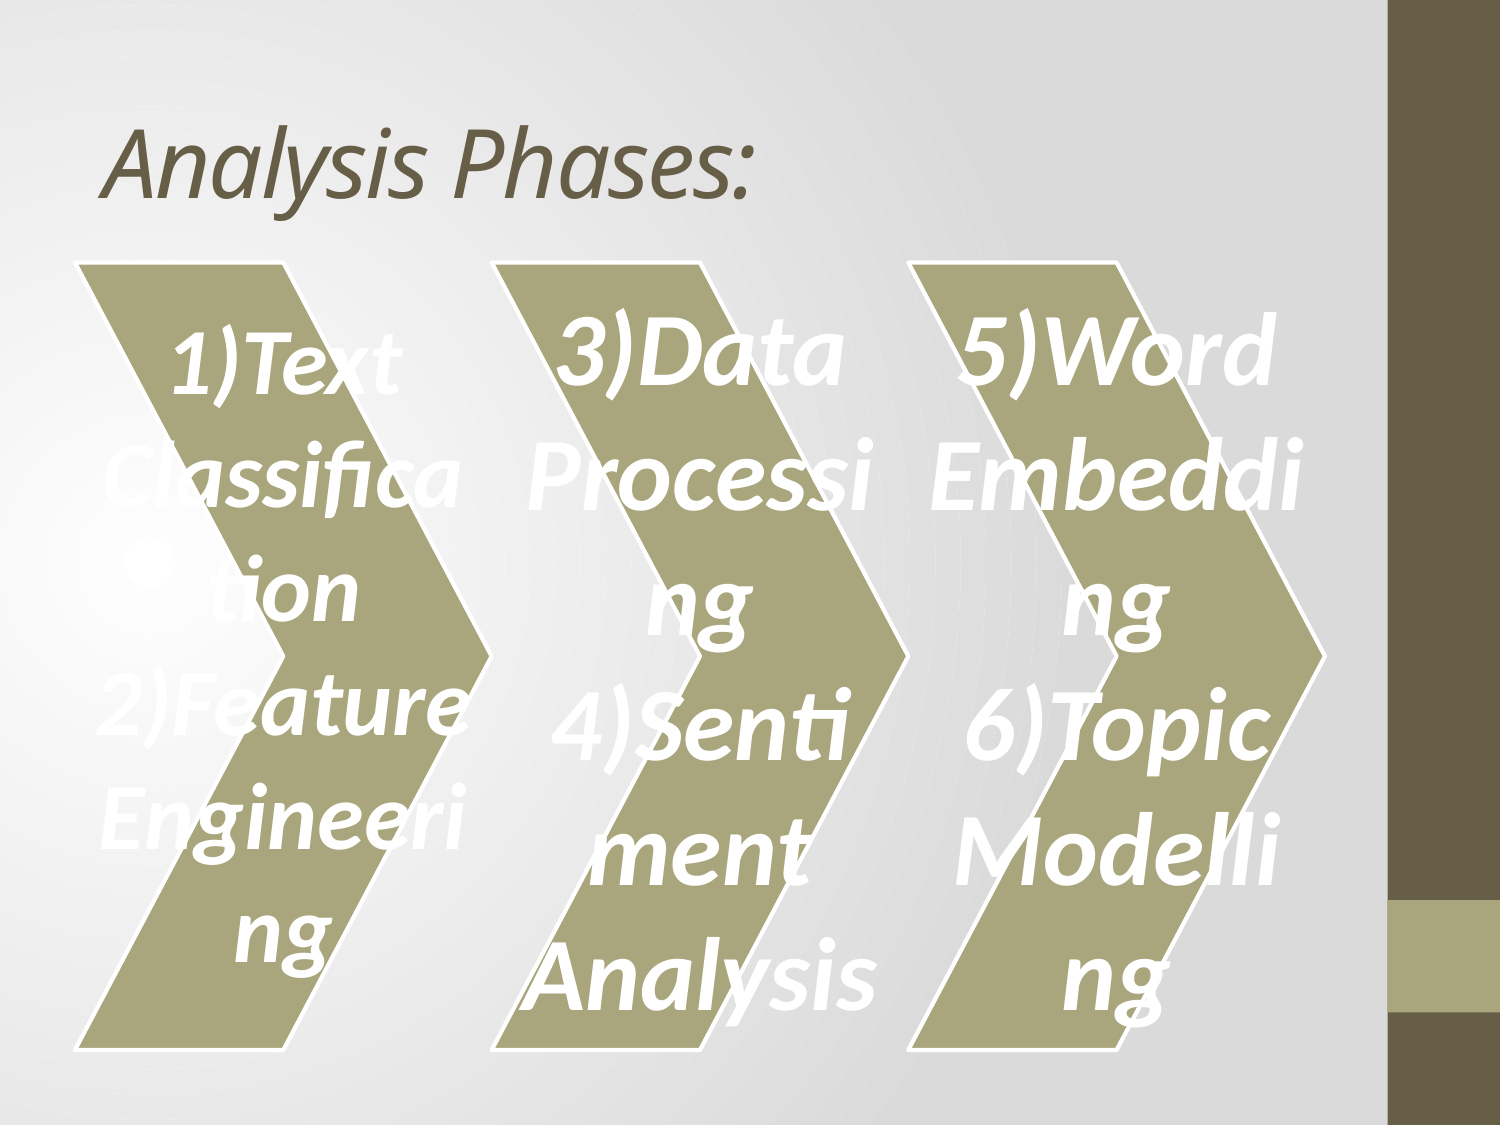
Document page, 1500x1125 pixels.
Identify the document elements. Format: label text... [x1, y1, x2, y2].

title Analysis Phases: [88, 66, 1439, 254]
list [74, 261, 1326, 1051]
